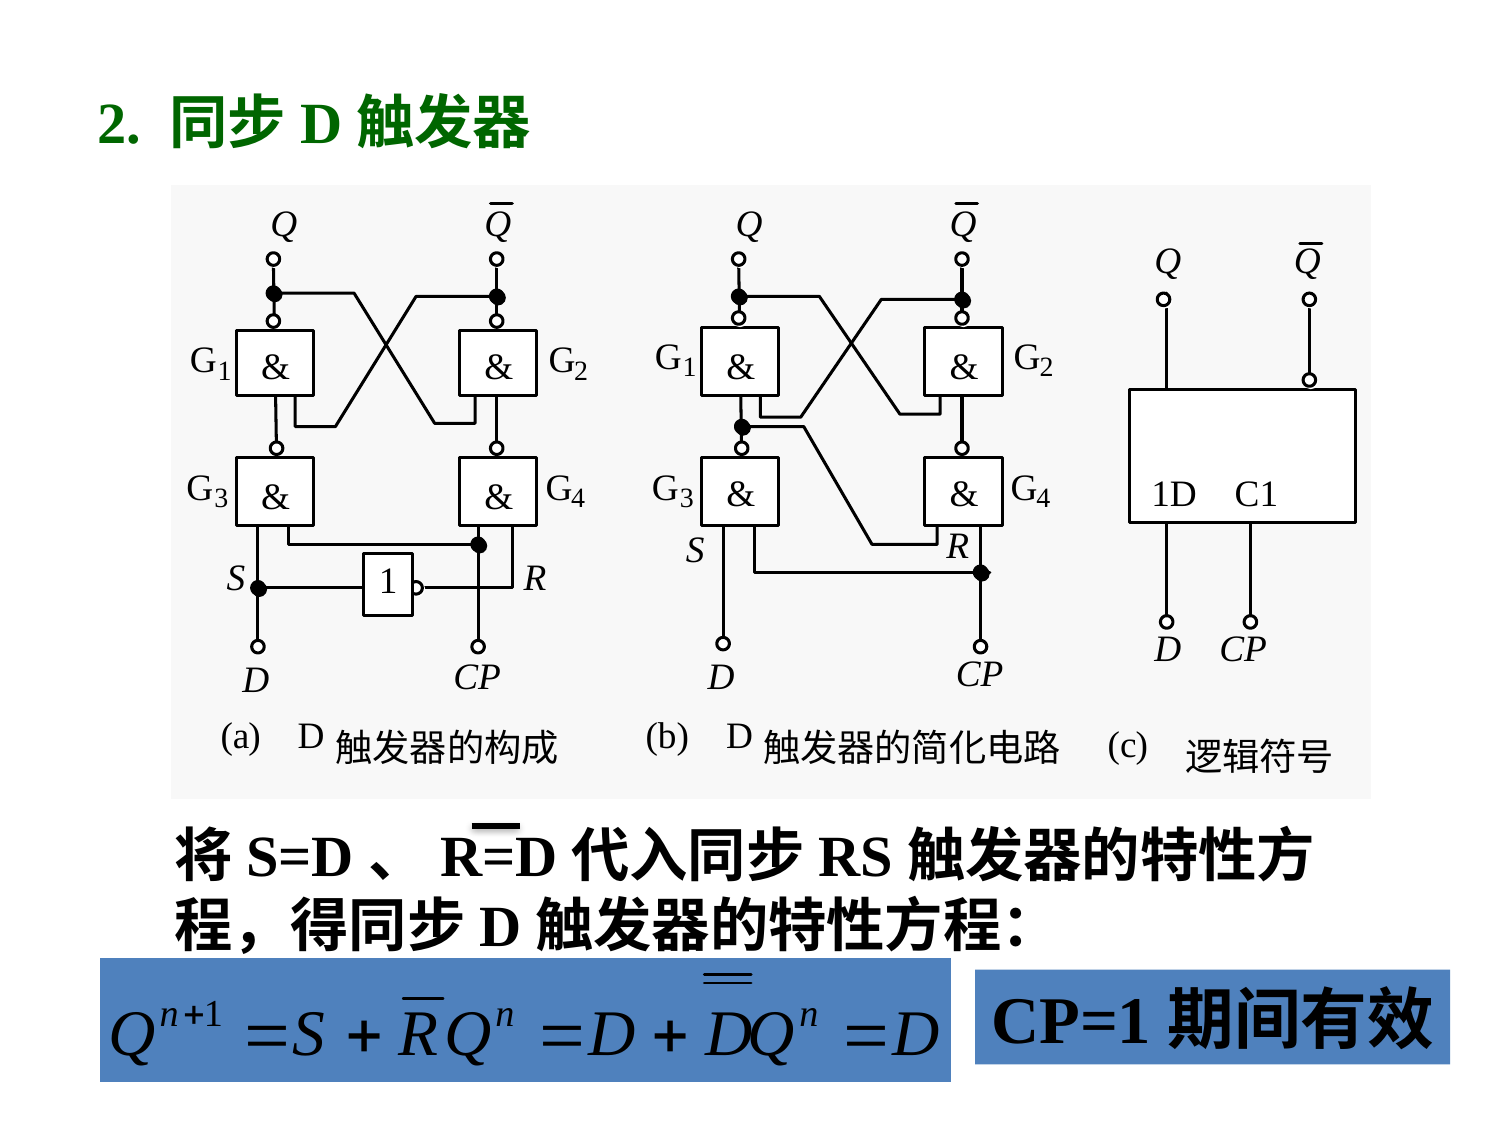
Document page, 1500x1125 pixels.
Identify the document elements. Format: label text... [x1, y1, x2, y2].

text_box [100, 957, 952, 1083]
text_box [170, 184, 1372, 799]
text_box CP=1期间有效 [975, 969, 1451, 1065]
text_box 将S=D、R=D代入同步RS触发器的特性方程，得同步D触发器的特性方程： [159, 810, 1376, 966]
text_box 2. 同步D触发器 [82, 78, 546, 163]
